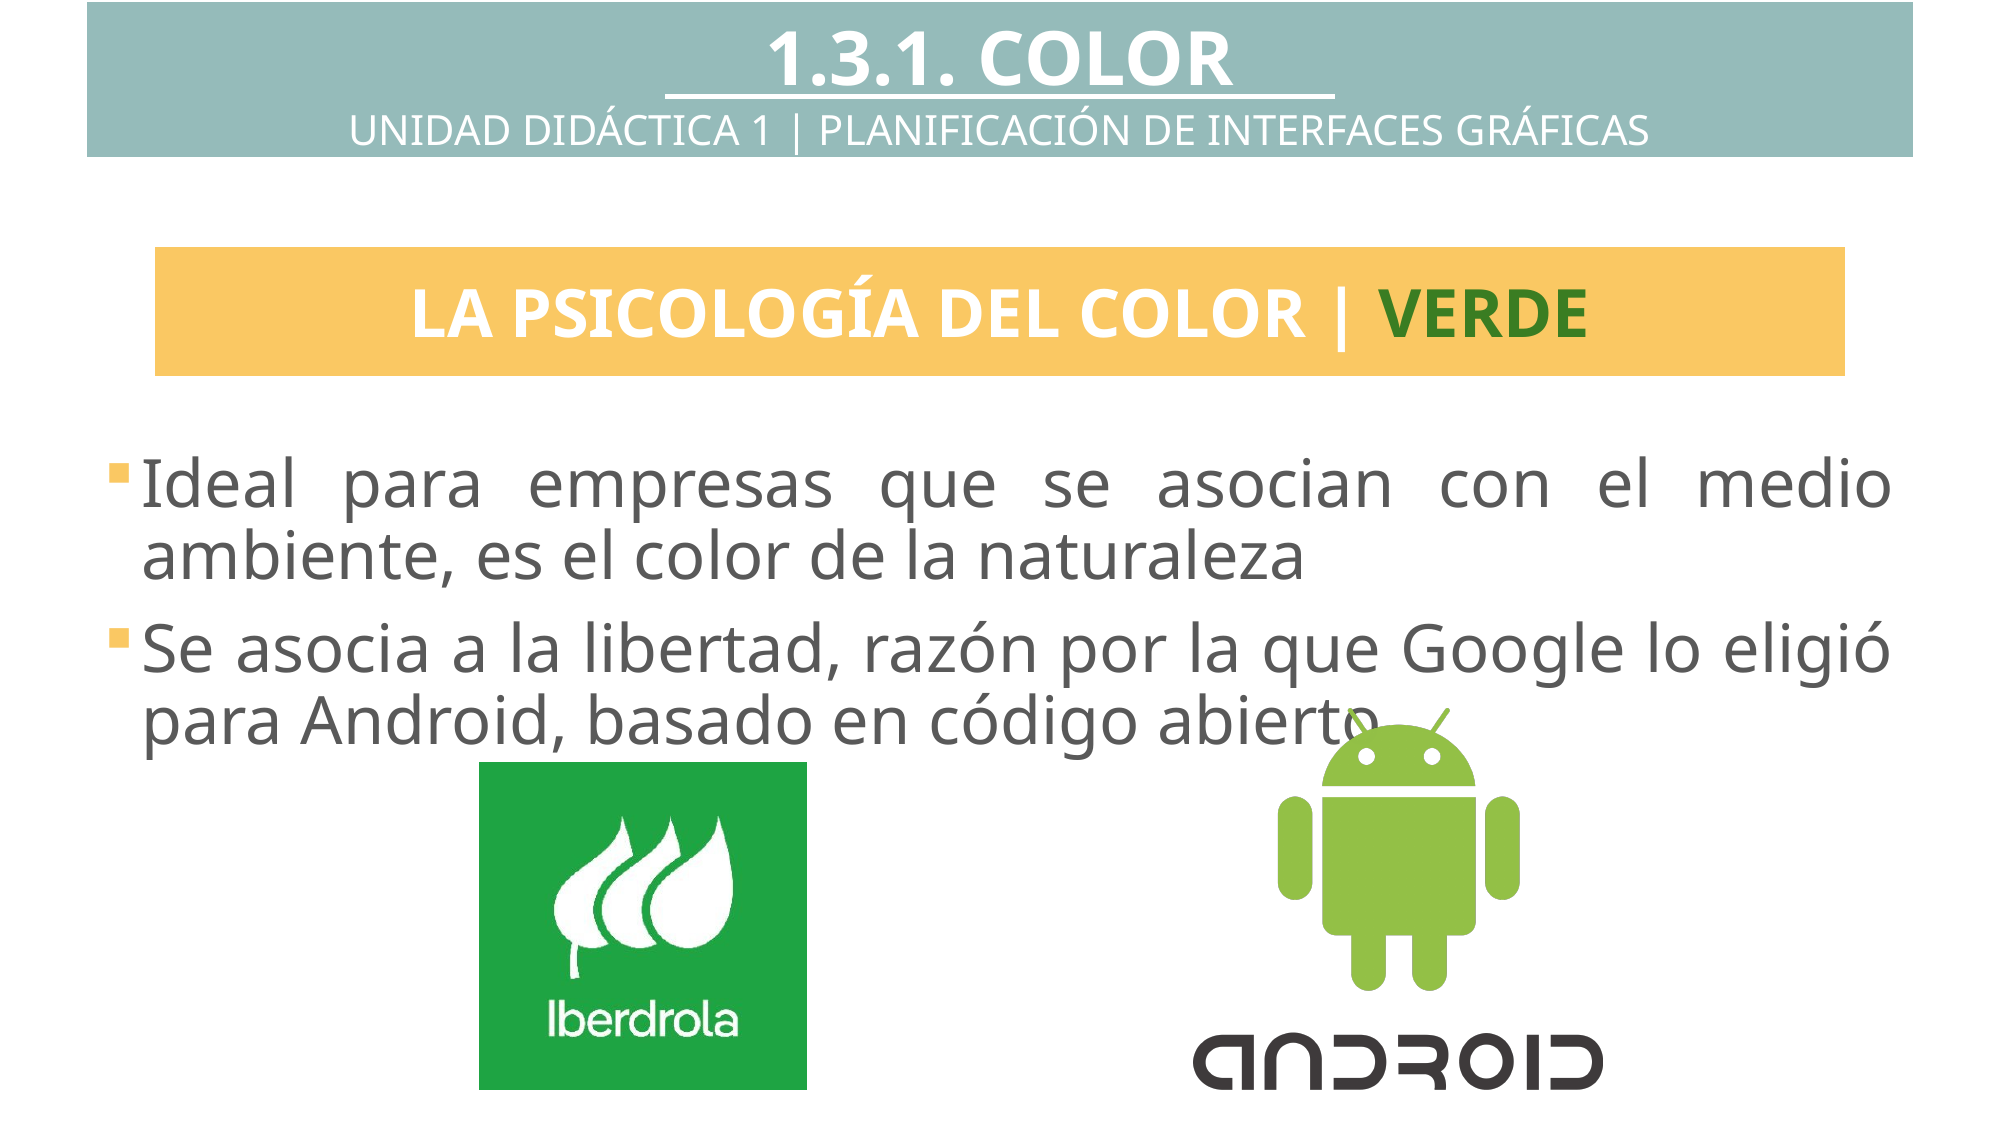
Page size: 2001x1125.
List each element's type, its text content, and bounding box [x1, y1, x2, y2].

text_box 1.3.1. COLOR [87, 2, 1913, 102]
text_box LA PSICOLOGÍA DEL COLOR | VERDE [155, 247, 1845, 376]
picture [1192, 707, 1604, 1091]
list Ideal para empresas que se asocian con el medio ambiente, es el color de la naturaleza Se asocia a la libertad, razón por la que Google lo eligió para Android, basado en código abierto [88, 248, 1912, 1093]
text_box UNIDAD DIDÁCTICA 1 | PLANIFICACIÓN DE INTERFACES GRÁFICAS [87, 102, 1913, 157]
picture [478, 761, 807, 1091]
